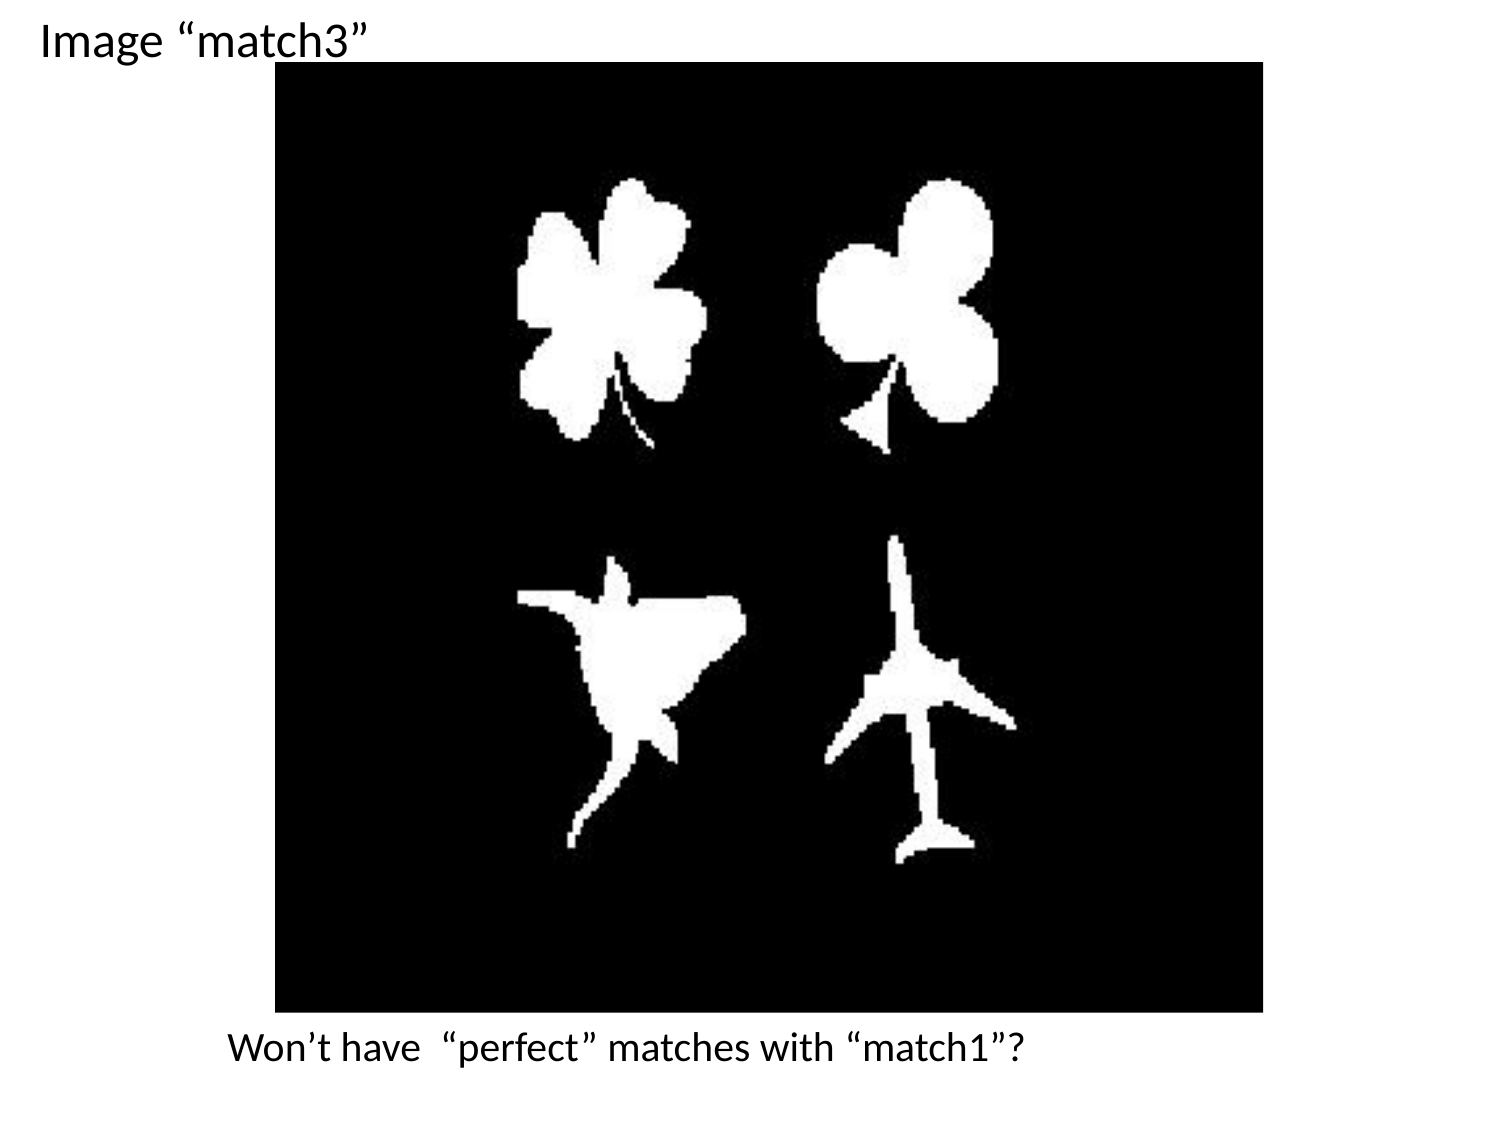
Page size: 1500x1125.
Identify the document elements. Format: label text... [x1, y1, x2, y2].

text_box Image “match3” [24, 0, 475, 75]
picture [274, 62, 1264, 1041]
text_box Won’t have “perfect” matches with “match1”? [212, 1012, 1388, 1078]
